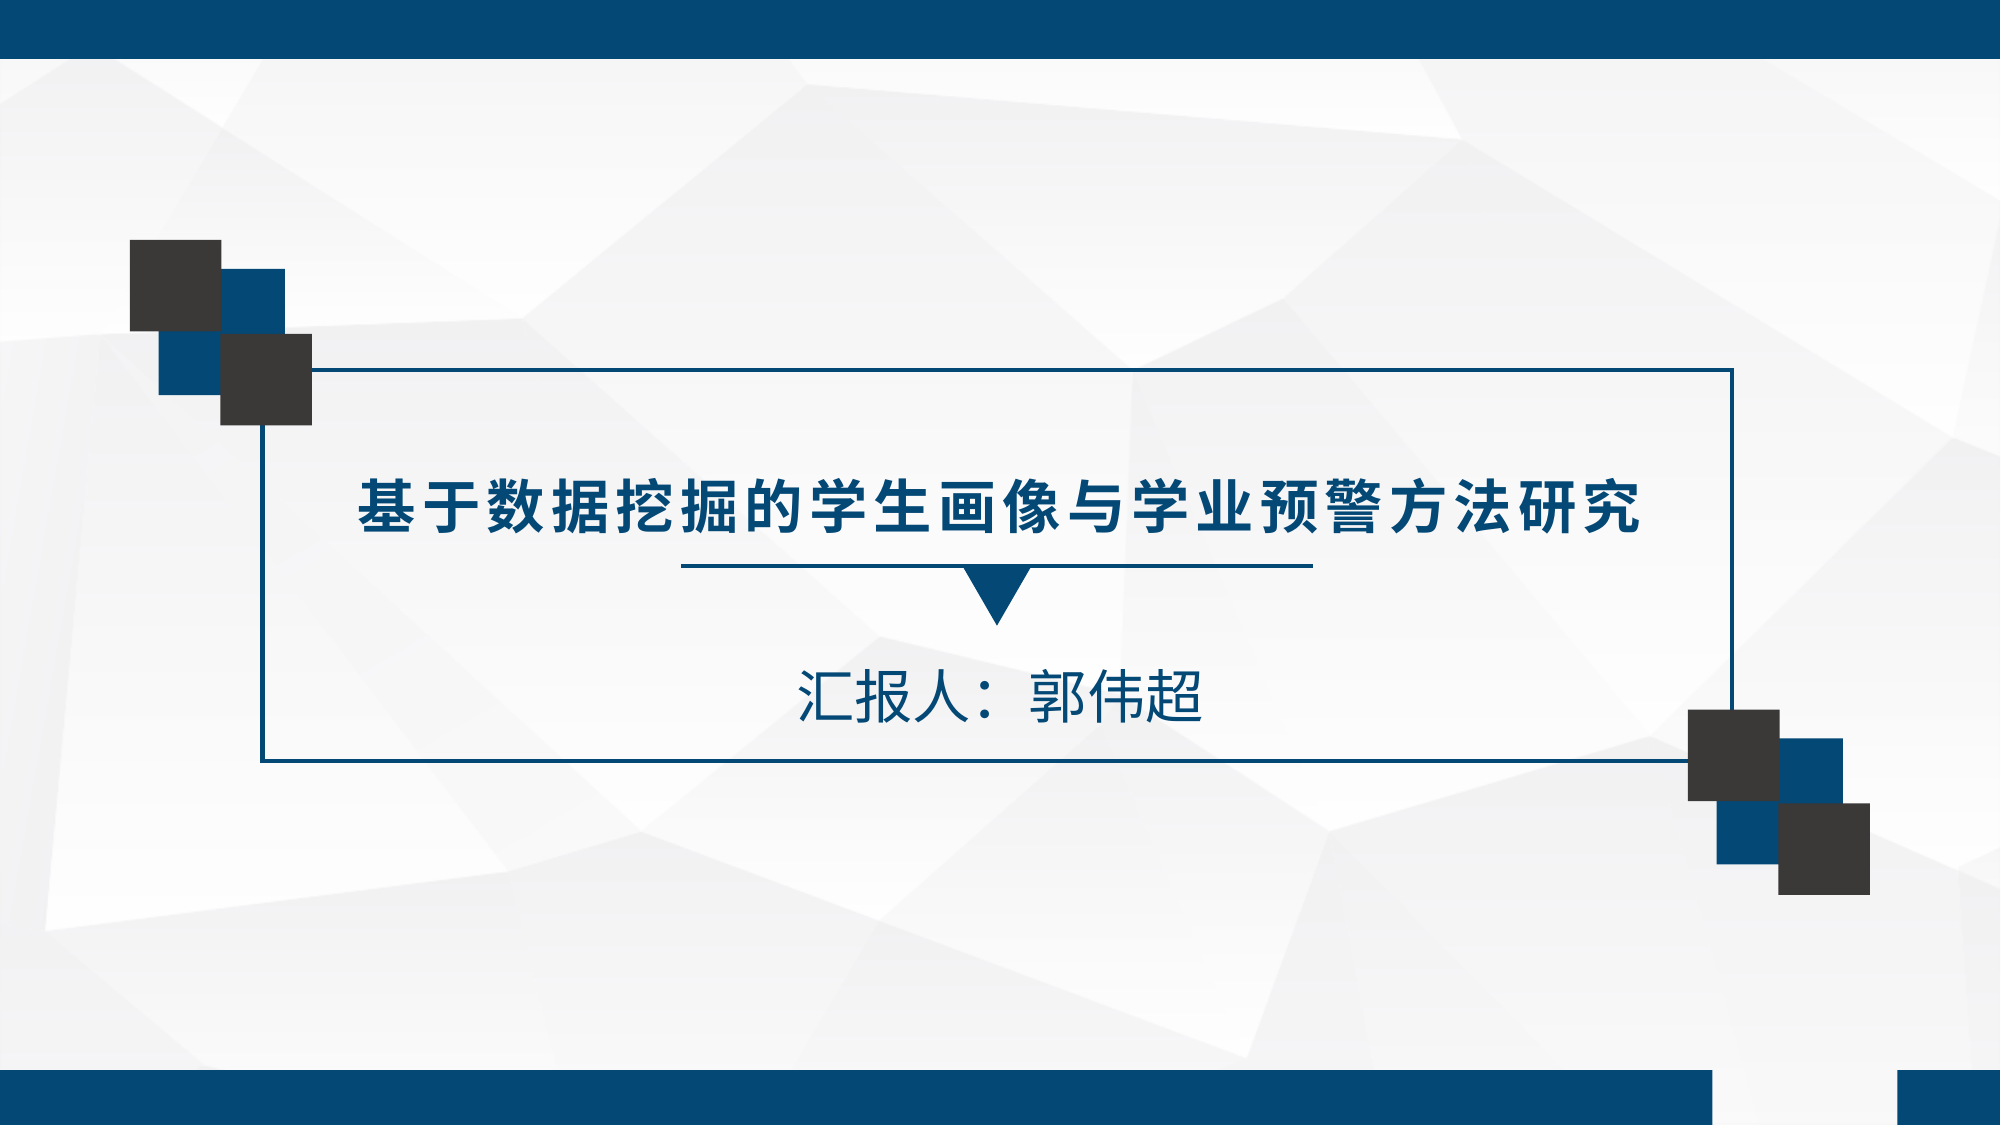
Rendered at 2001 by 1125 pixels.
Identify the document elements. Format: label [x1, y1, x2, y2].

text_box [261, 369, 1733, 762]
text_box [681, 566, 1313, 626]
text_box [1896, 1069, 2000, 1125]
text_box [1687, 709, 1870, 895]
text_box [0, 0, 2000, 60]
text_box [0, 1069, 1713, 1125]
text_box [129, 239, 312, 426]
picture [0, 0, 2001, 1125]
